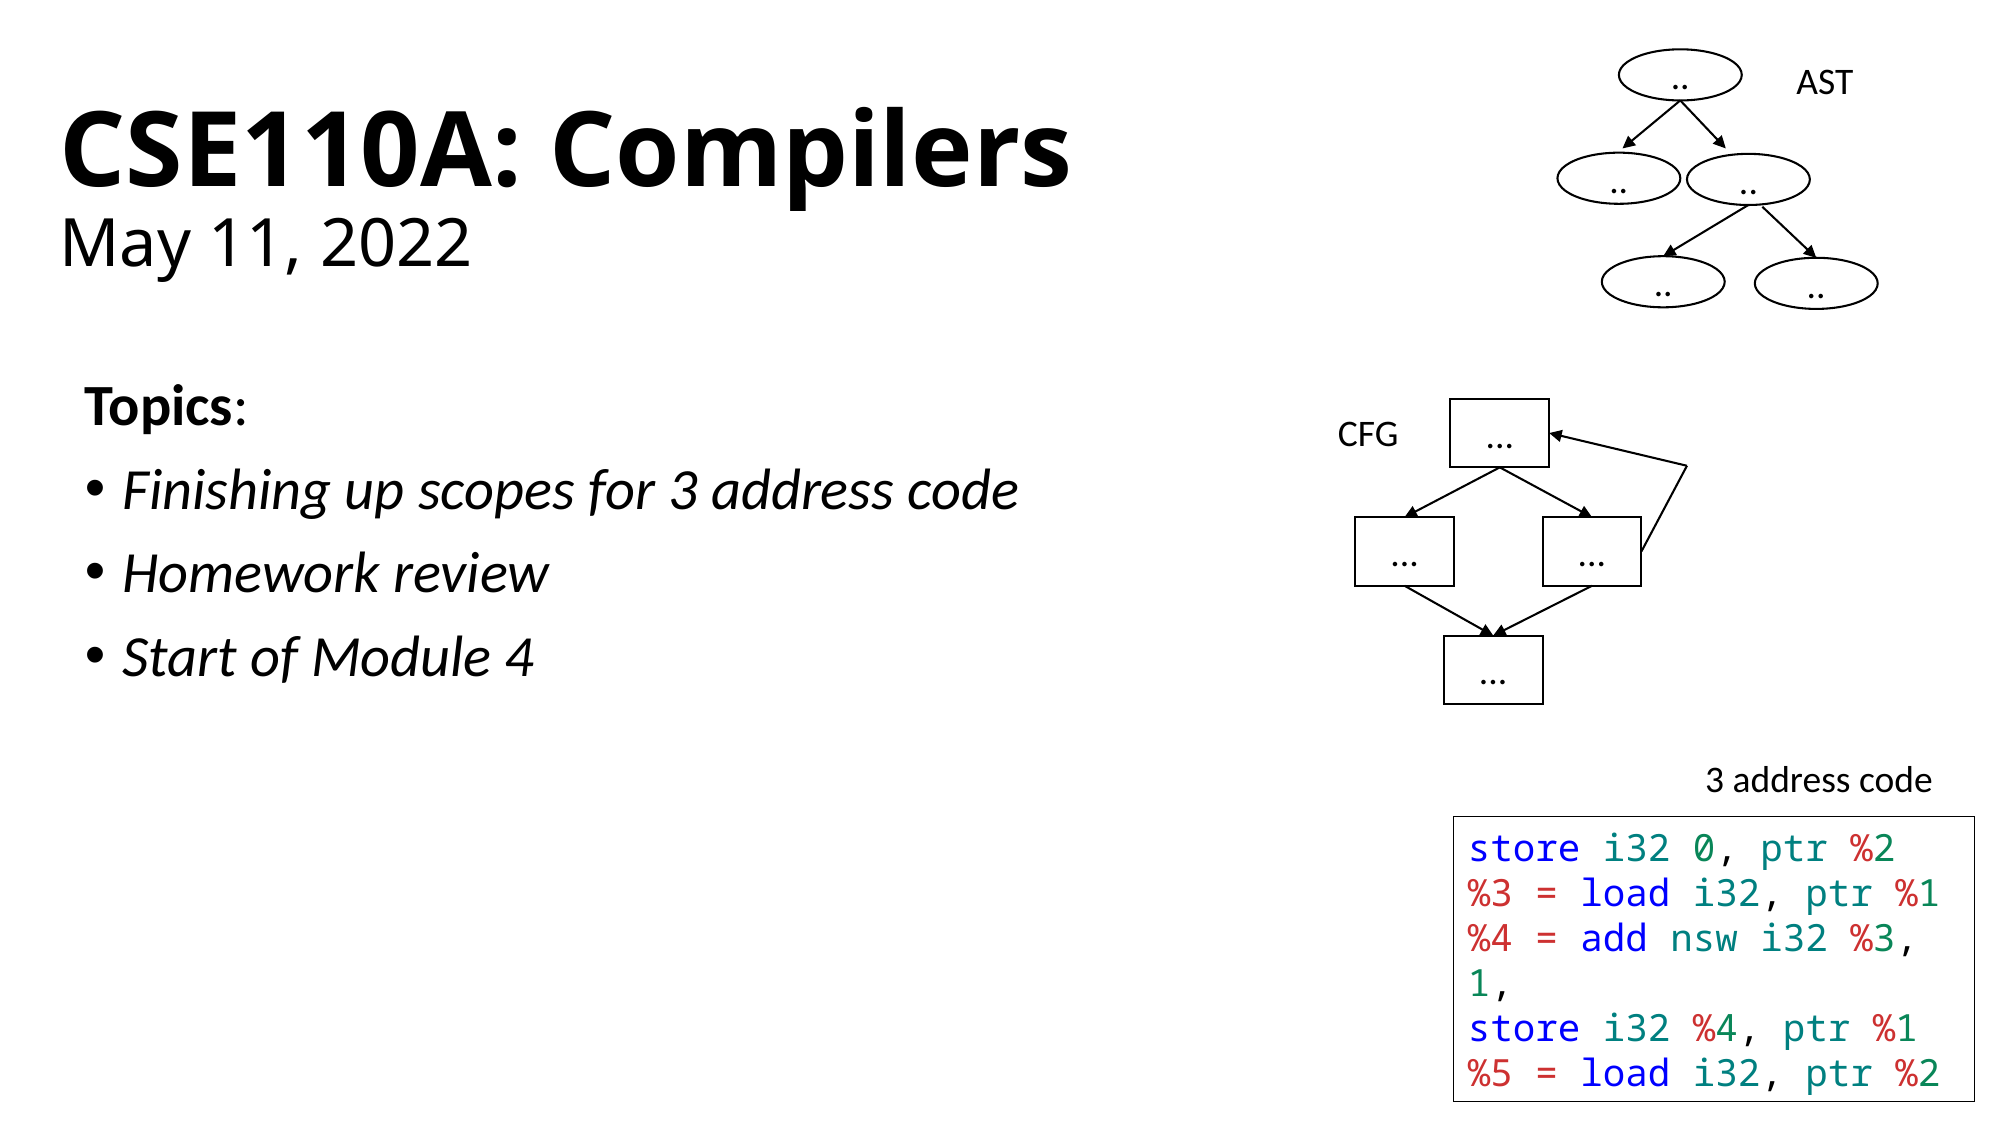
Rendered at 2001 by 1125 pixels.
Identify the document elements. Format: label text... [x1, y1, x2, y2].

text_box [1641, 466, 1687, 552]
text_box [1499, 467, 1593, 518]
list Topics: Finishing up scopes for 3 address code Homework review Start of Module 4 [69, 367, 1203, 1058]
text_box ... [1443, 636, 1544, 705]
text_box CFG [1323, 401, 1414, 462]
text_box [1680, 100, 1726, 149]
title CSE110A: Compilers May 11, 2022 [44, 60, 1770, 316]
text_box ... [1449, 398, 1550, 467]
text_box .. [1600, 255, 1726, 309]
text_box ... [1354, 516, 1455, 587]
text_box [1493, 585, 1593, 636]
text_box .. [1753, 256, 1879, 310]
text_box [1549, 433, 1687, 466]
text_box 3 address code [1690, 747, 1949, 807]
text_box store i32 0, ptr %2 %3 = load i32, ptr %1 %4 = add nsw i32 %3, 1, store i32 %4, ptr %1 %5 = load i32, ptr %2 [1453, 816, 1975, 1102]
text_box .. [1617, 48, 1743, 100]
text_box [1404, 585, 1493, 636]
text_box ... [1542, 516, 1642, 587]
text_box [1663, 205, 1749, 257]
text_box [1622, 100, 1680, 149]
text_box AST [1781, 49, 1869, 110]
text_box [1404, 467, 1499, 518]
text_box .. [1685, 152, 1811, 207]
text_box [1762, 206, 1817, 258]
text_box .. [1556, 151, 1682, 205]
